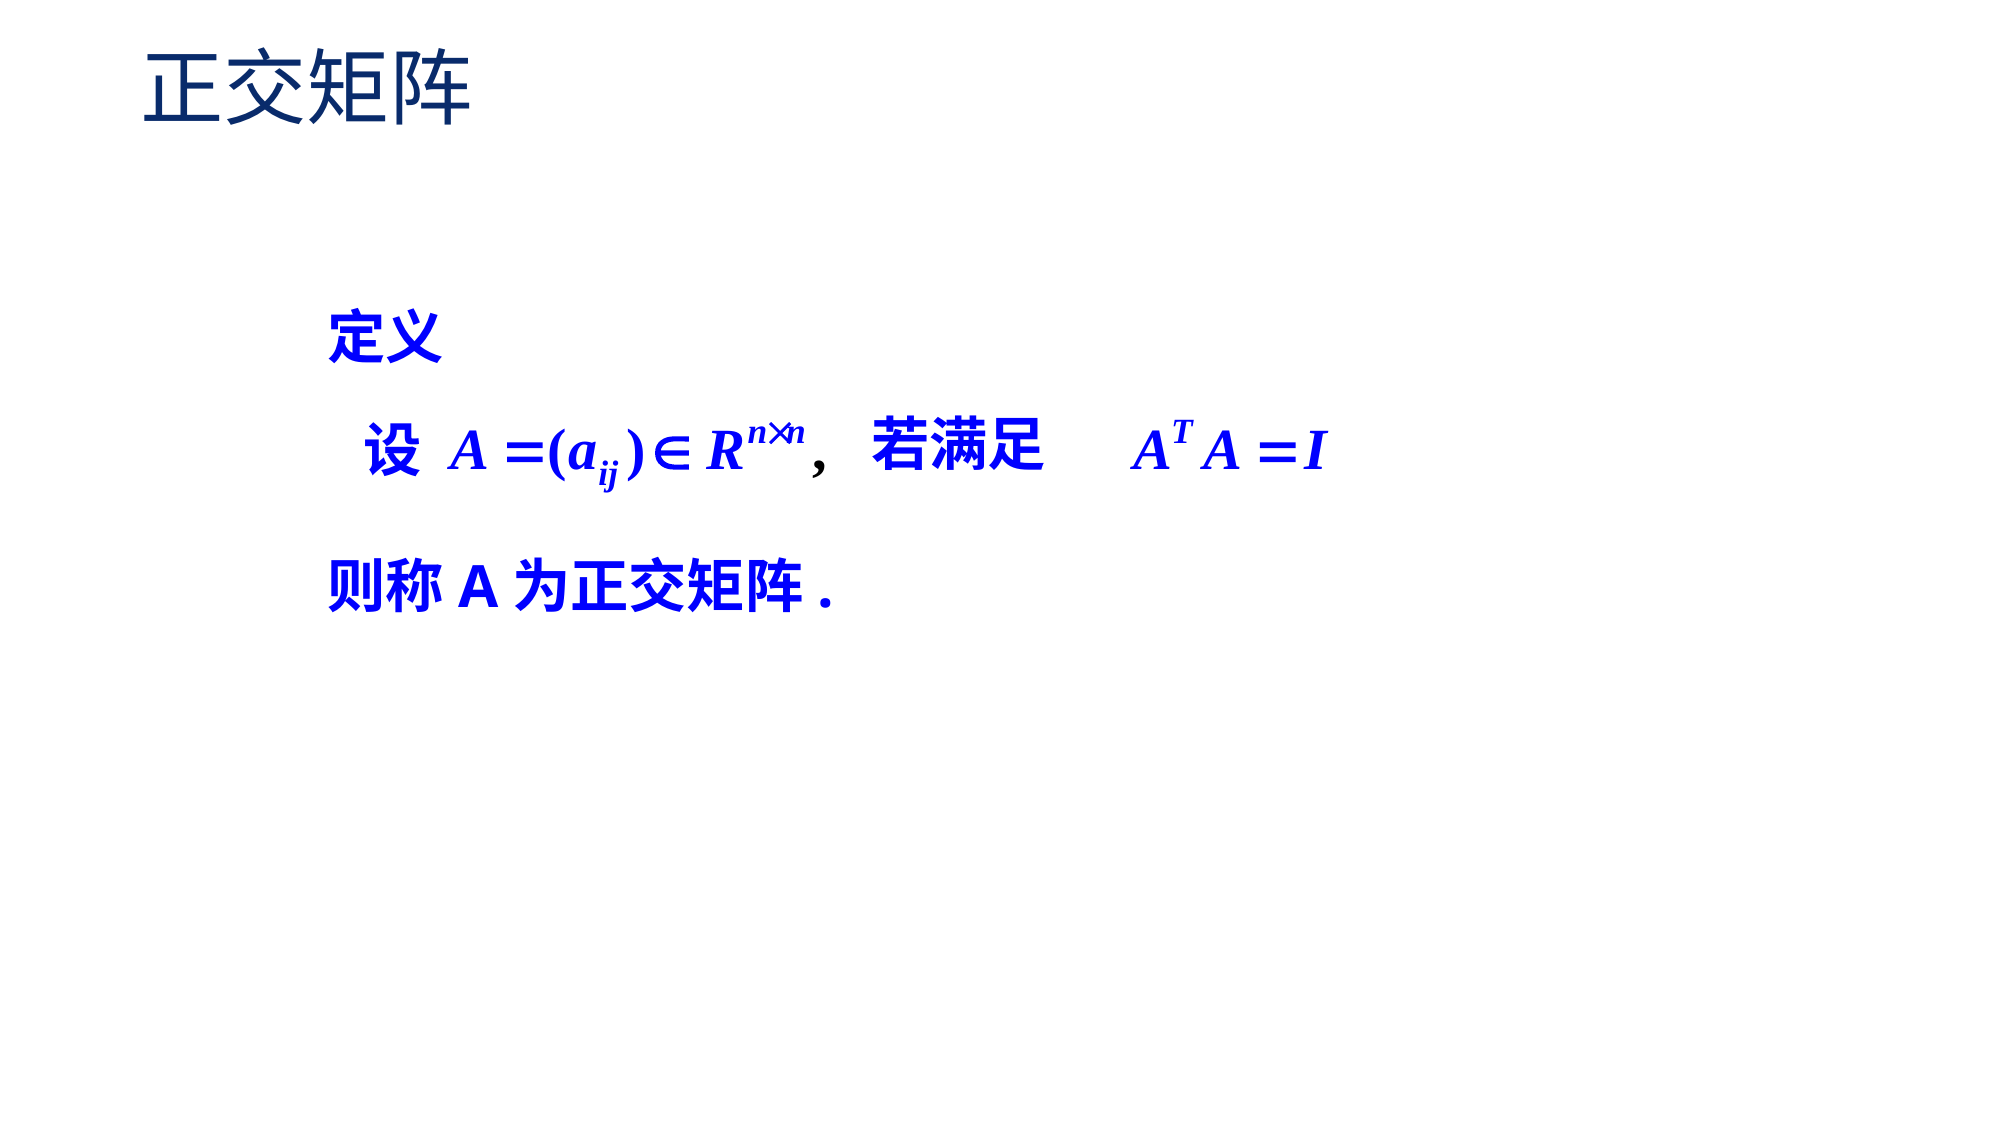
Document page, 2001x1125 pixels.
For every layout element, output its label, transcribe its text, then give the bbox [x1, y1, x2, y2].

text_box 则称A为正交矩阵. [312, 541, 1164, 627]
text_box 定义 [312, 293, 739, 378]
text_box 正交矩阵 [125, 28, 1662, 144]
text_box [1282, 411, 1337, 474]
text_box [348, 399, 1282, 499]
